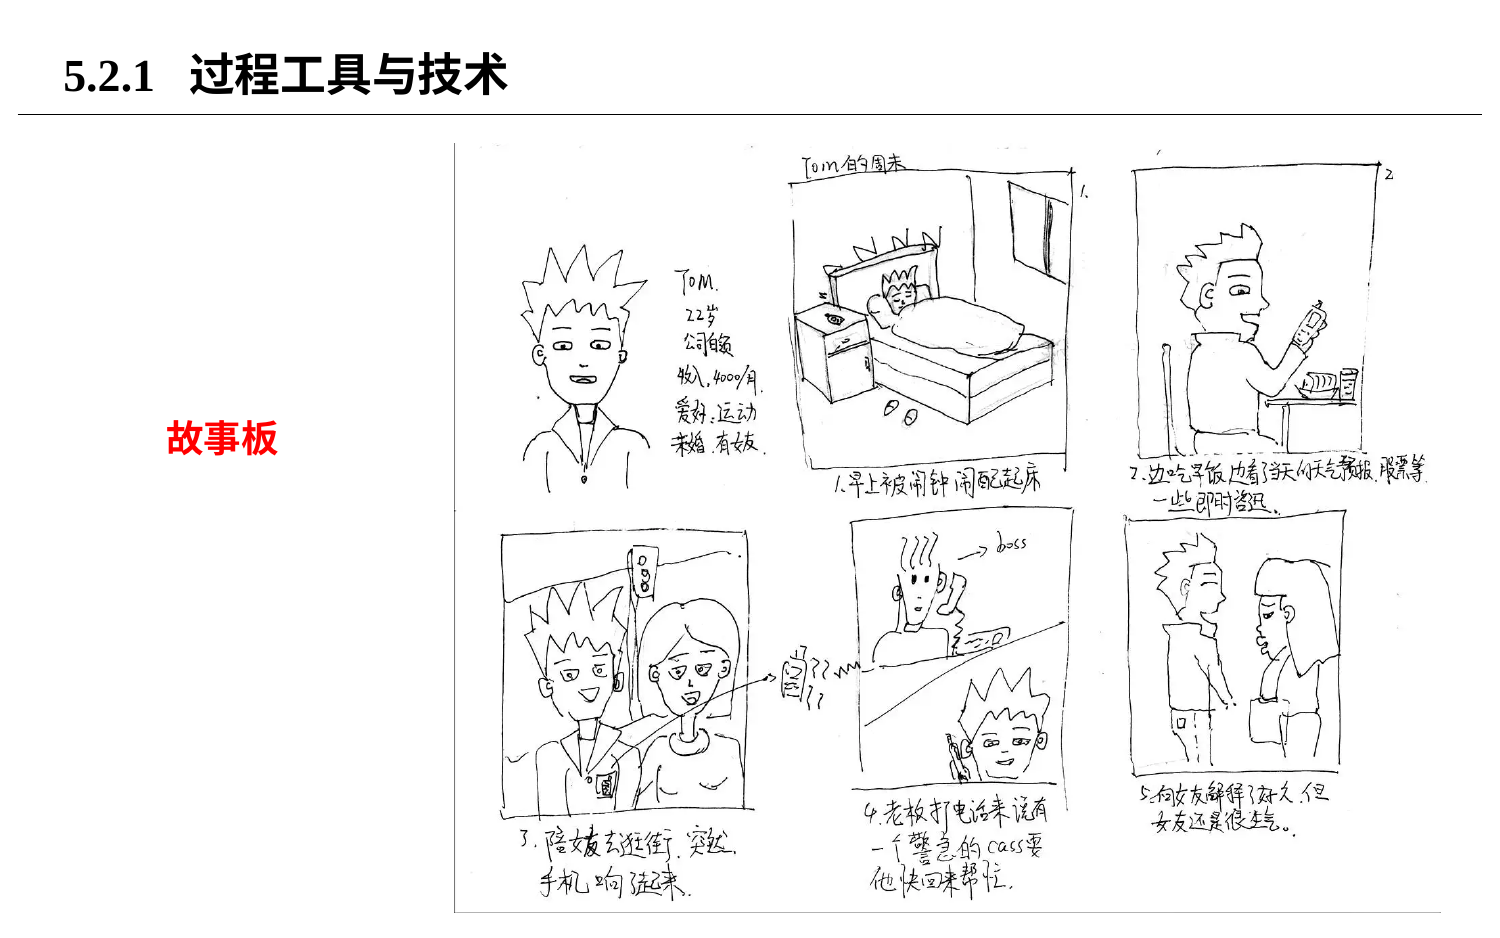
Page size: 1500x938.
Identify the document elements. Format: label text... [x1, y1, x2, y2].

text_box [76, 161, 449, 748]
title 5.2.1 过程工具与技术 [48, 19, 1005, 127]
picture [454, 143, 1441, 913]
text_box 故事板 [151, 408, 384, 468]
